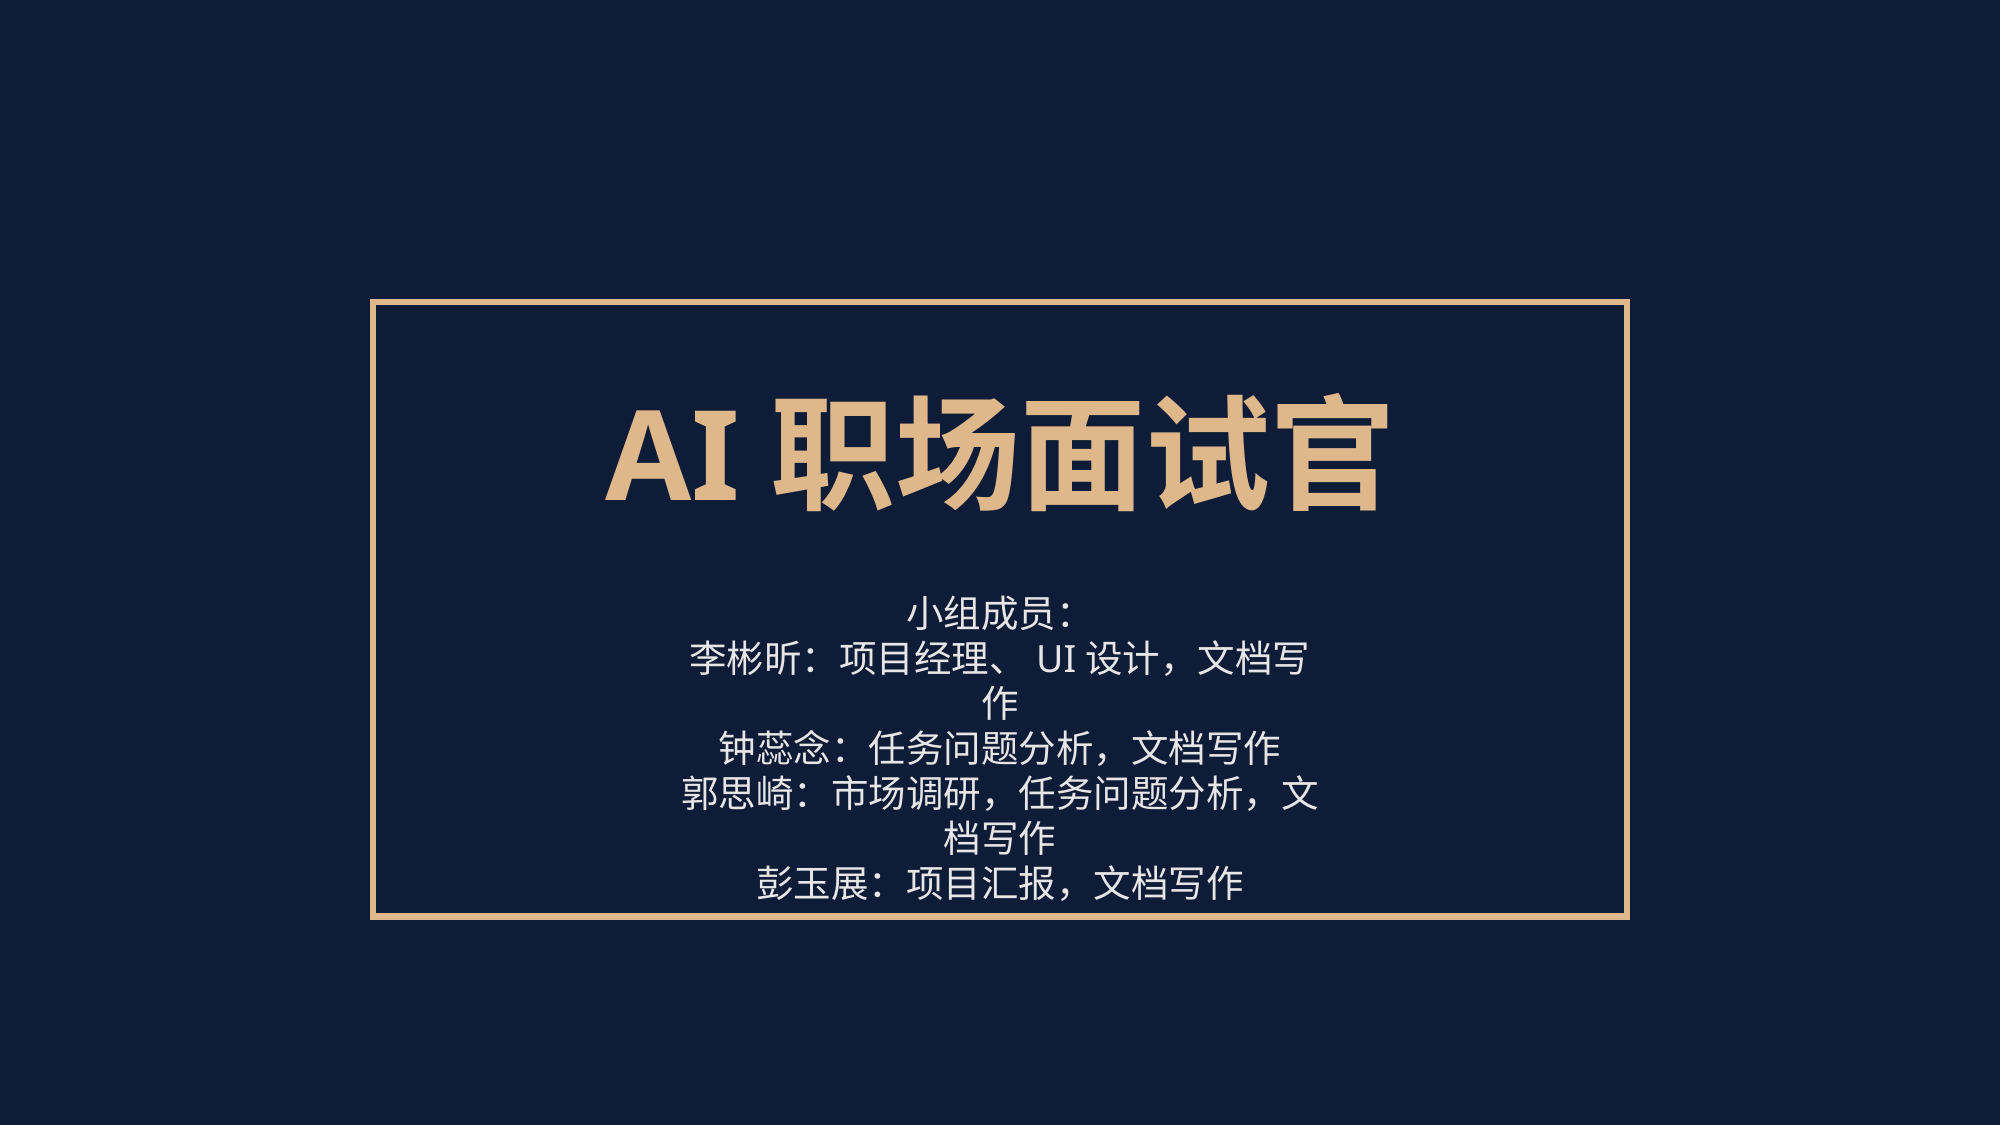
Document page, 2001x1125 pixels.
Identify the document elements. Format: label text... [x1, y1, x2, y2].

text_box [372, 301, 1628, 917]
text_box 小组成员： 李彬昕：项目经理、UI设计，文档写作 钟蕊念：任务问题分析，文档写作 郭思崎：市场调研，任务问题分析，文档写作 彭玉展：项目汇报，文档写作 [656, 582, 1343, 913]
text_box AI职场面试官 [590, 368, 1410, 684]
